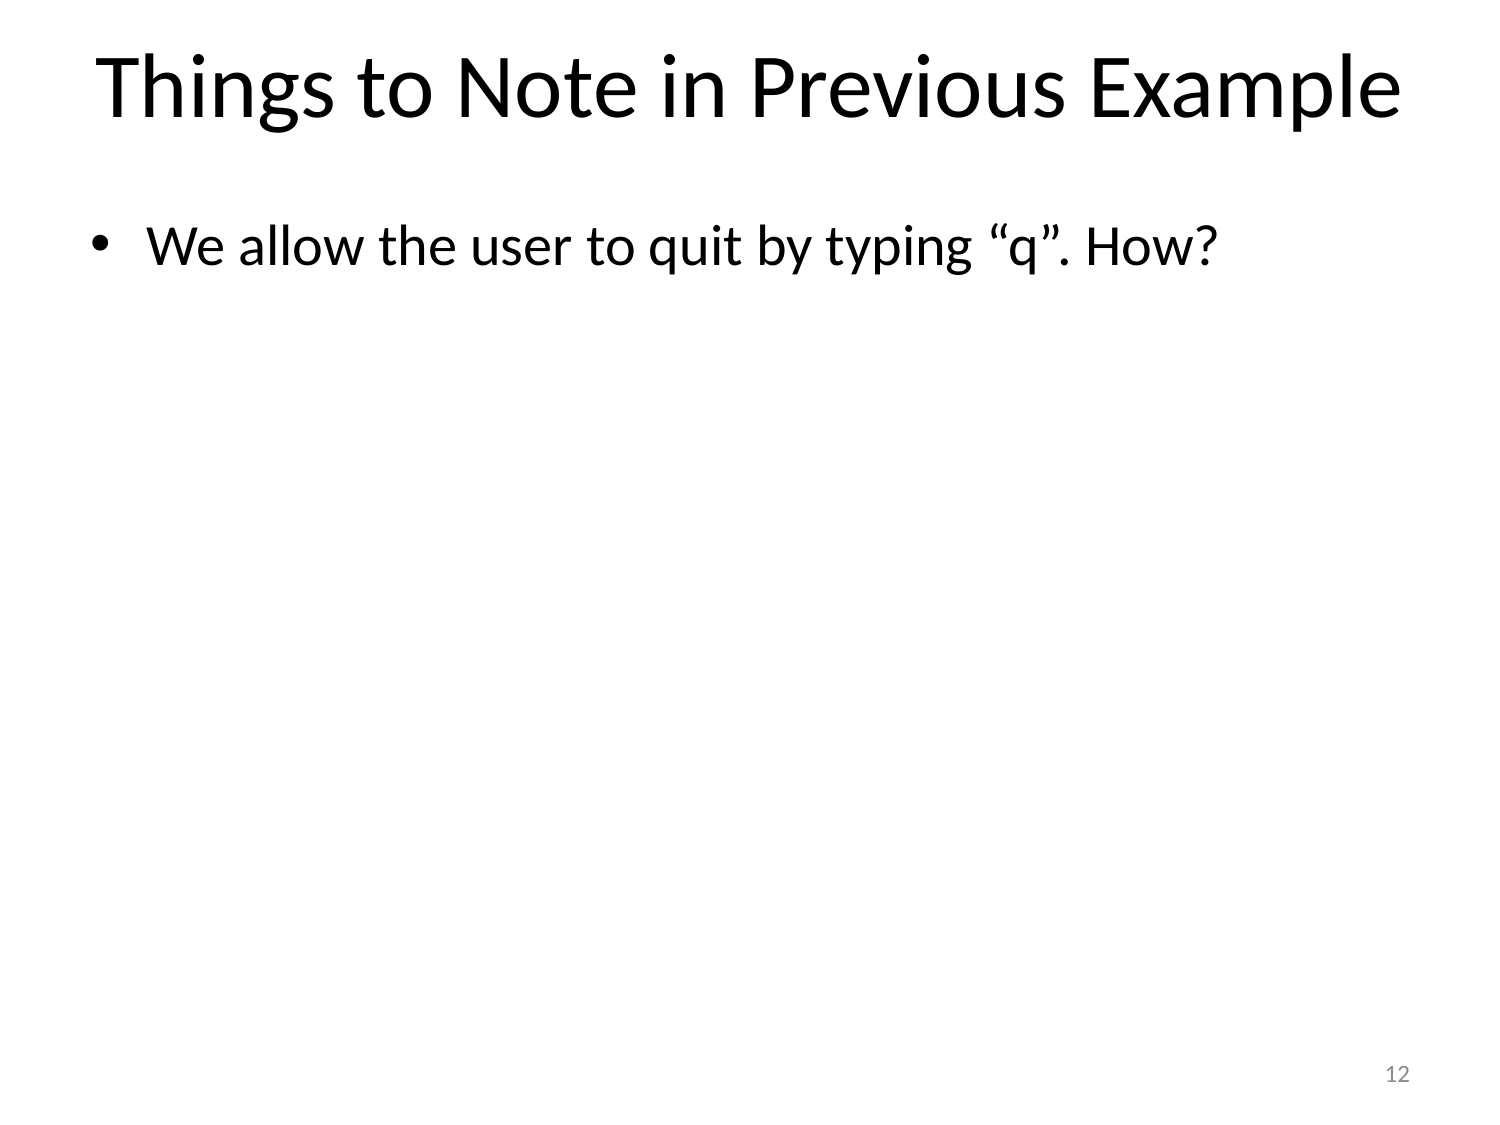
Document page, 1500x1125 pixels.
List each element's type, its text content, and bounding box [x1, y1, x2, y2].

title Things to Note in Previous Example [75, 12, 1425, 150]
slide_number 12 [1074, 1042, 1425, 1103]
list We allow the user to quit by typing “q”. How? [75, 200, 1425, 1025]
